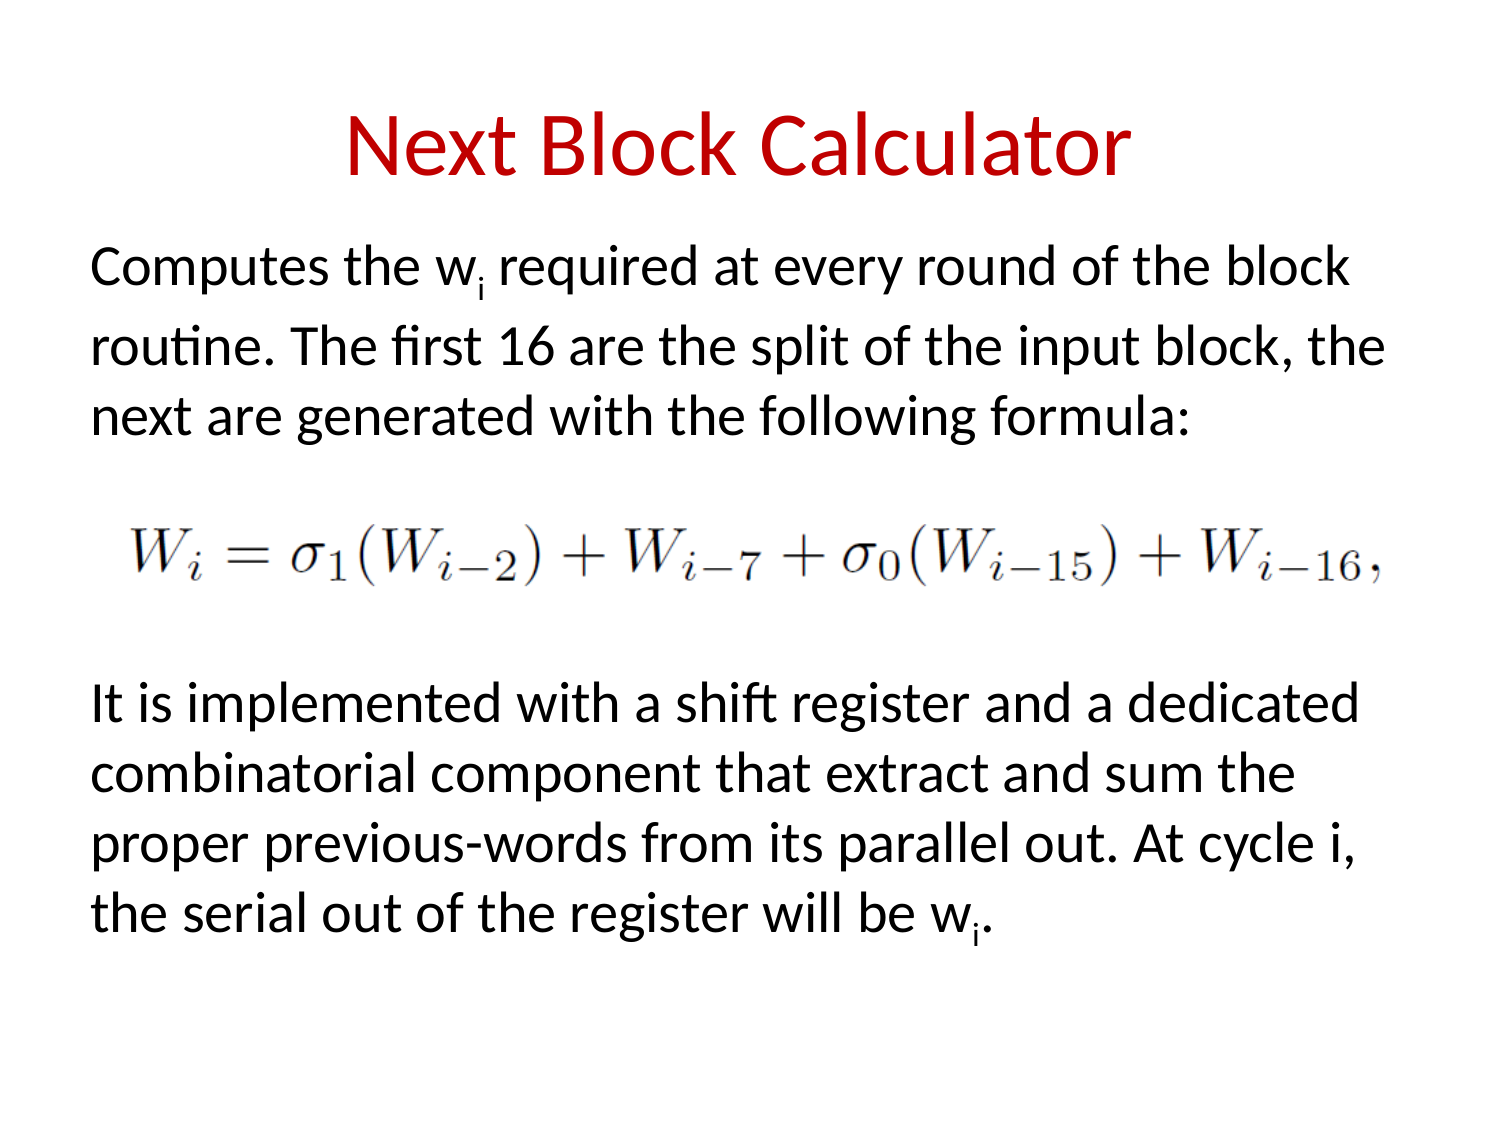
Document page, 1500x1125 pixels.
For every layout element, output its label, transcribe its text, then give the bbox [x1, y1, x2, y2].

text_box It is implemented with a shift register and a dedicated combinatorial component that extract and sum the proper previous-words from its parallel out. At cycle i, the serial out of the register will be wi. [74, 656, 1425, 989]
picture [89, 479, 1410, 633]
title Next Block Calculator [75, 45, 1425, 219]
list Computes the wi required at every round of the block routine. The first 16 are the split of the input block, the next are generated with the following formula: [75, 219, 1425, 468]
